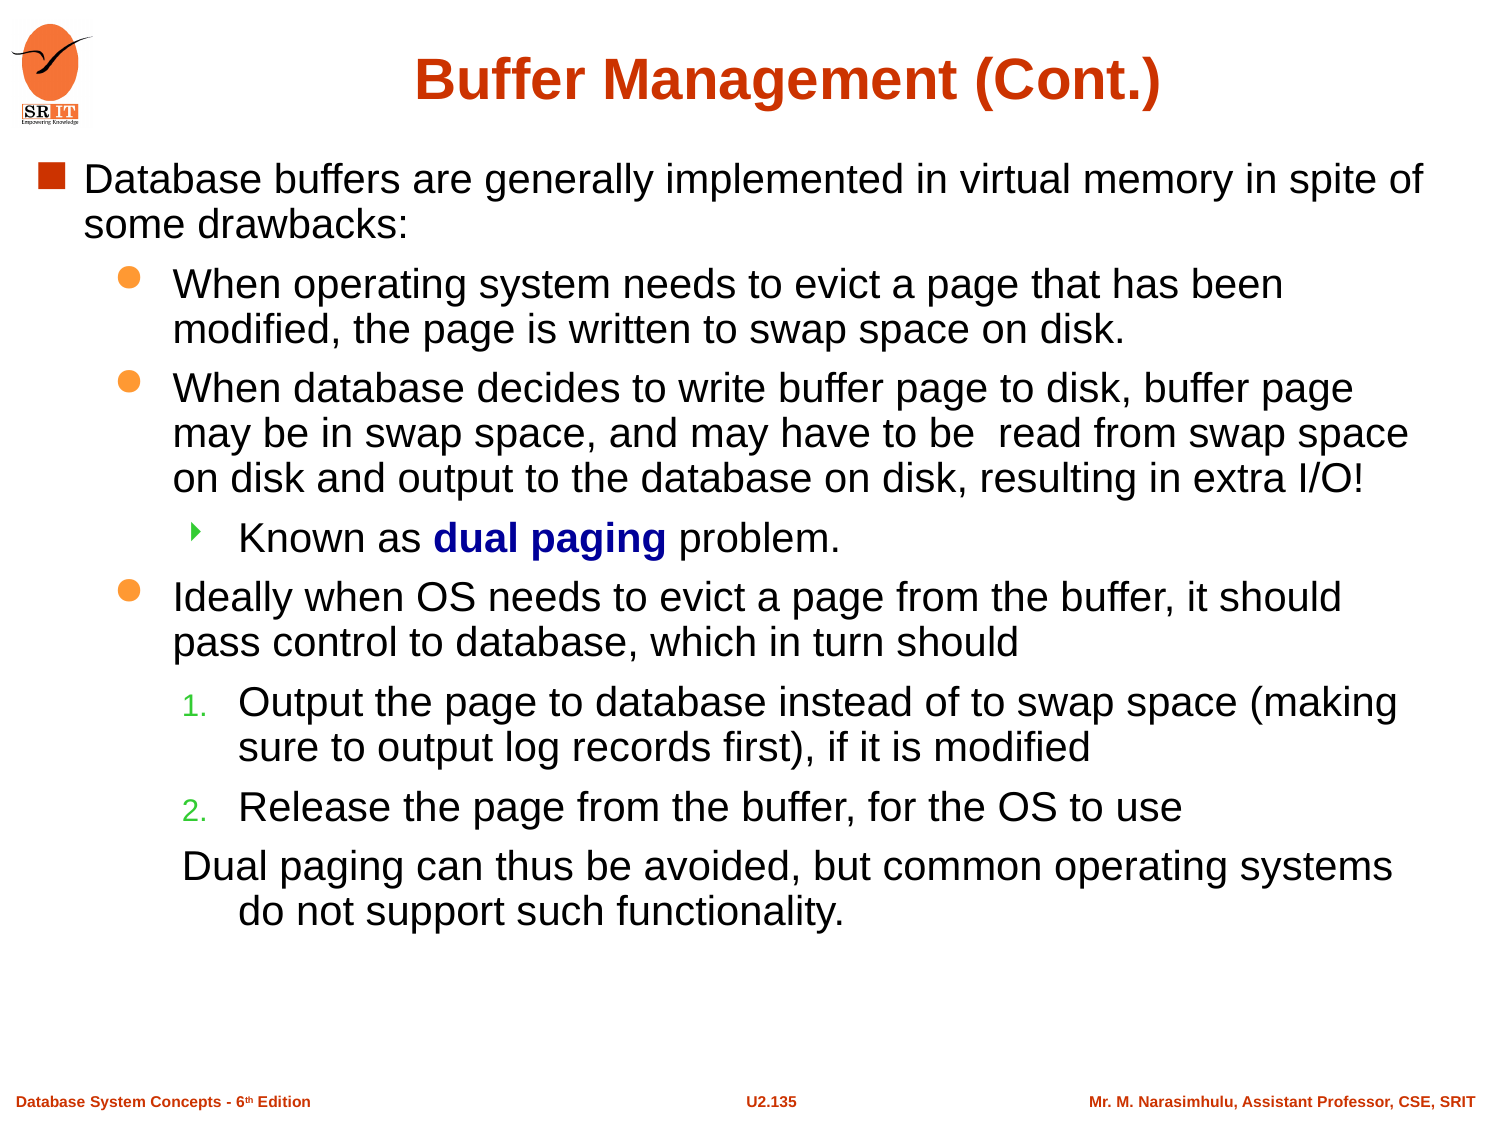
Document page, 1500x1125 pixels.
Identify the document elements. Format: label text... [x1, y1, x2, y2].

list Database buffers are generally implemented in virtual memory in spite of some drawbacks: When operating system needs to evict a page that has been modified, the page is written to swap space on disk. When database decides to write buffer page to disk, buffer page may be in swap space, and may have to be read from swap space on disk and output to the database on disk, resulting in extra I/O! Known as dual paging problem. Ideally when OS needs to evict a page from the buffer, it should pass control to database, which in turn should Output the page to database instead of to swap space (making sure to output log records first), if it is modified Release the page from the buffer, for the OS to use Dual paging can thus be avoided, but common operating systems do not support such functionality. [26, 149, 1451, 1039]
picture [11, 19, 93, 128]
title Buffer Management (Cont.) [125, 18, 1452, 120]
